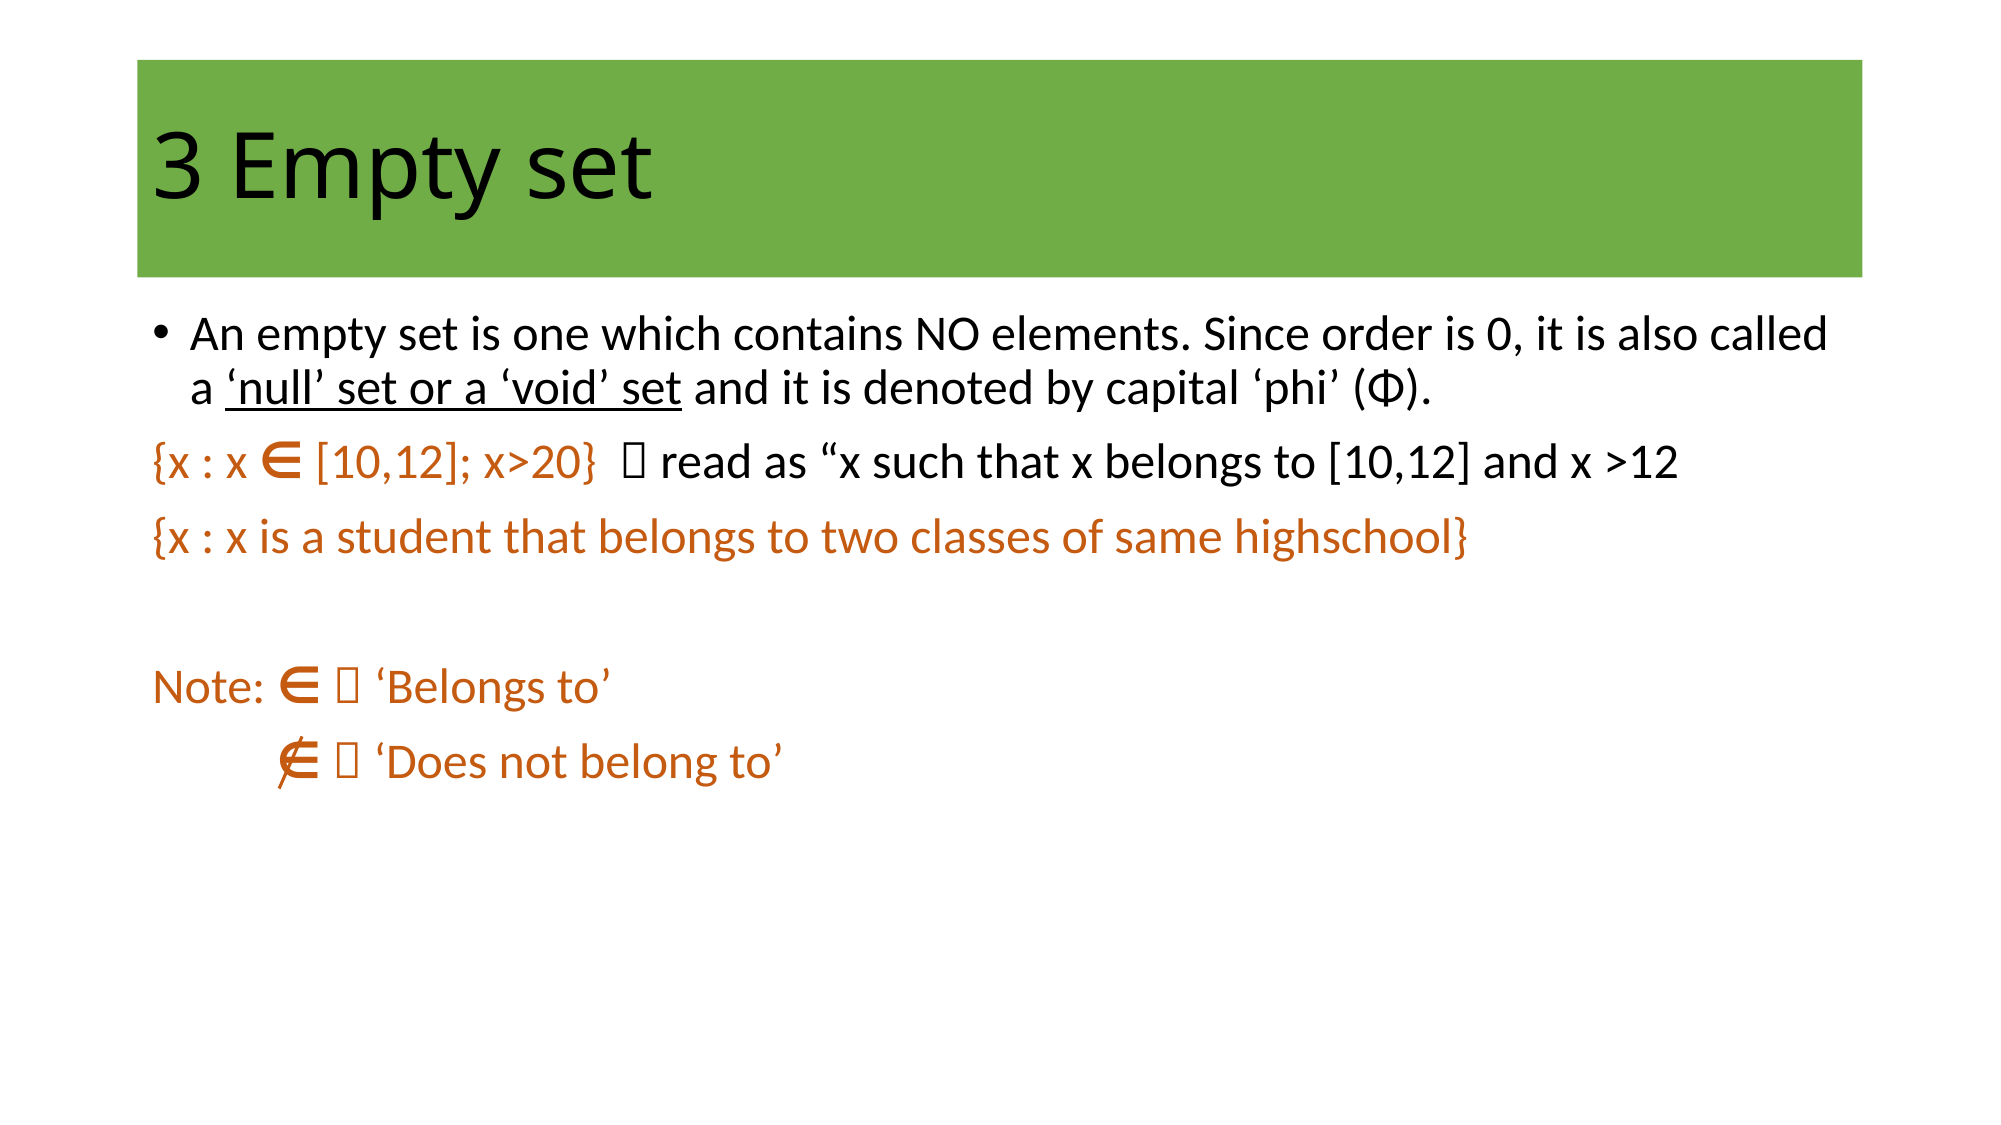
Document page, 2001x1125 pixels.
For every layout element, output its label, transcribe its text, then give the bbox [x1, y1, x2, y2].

title 3 Empty set [137, 59, 1863, 278]
list An empty set is one which contains NO elements. Since order is 0, it is also called a ‘null’ set or a ‘void’ set and it is denoted by capital ‘phi’ (Φ). {x : x ∈ [10,12]; x>20}  read as “x such that x belongs to [10,12] and x >12 {x : x is a student that belongs to two classes of same highschool} Note: ∈  ‘Belongs to’ ∈  ‘Does not belong to’ [137, 299, 1863, 1014]
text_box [279, 736, 302, 789]
